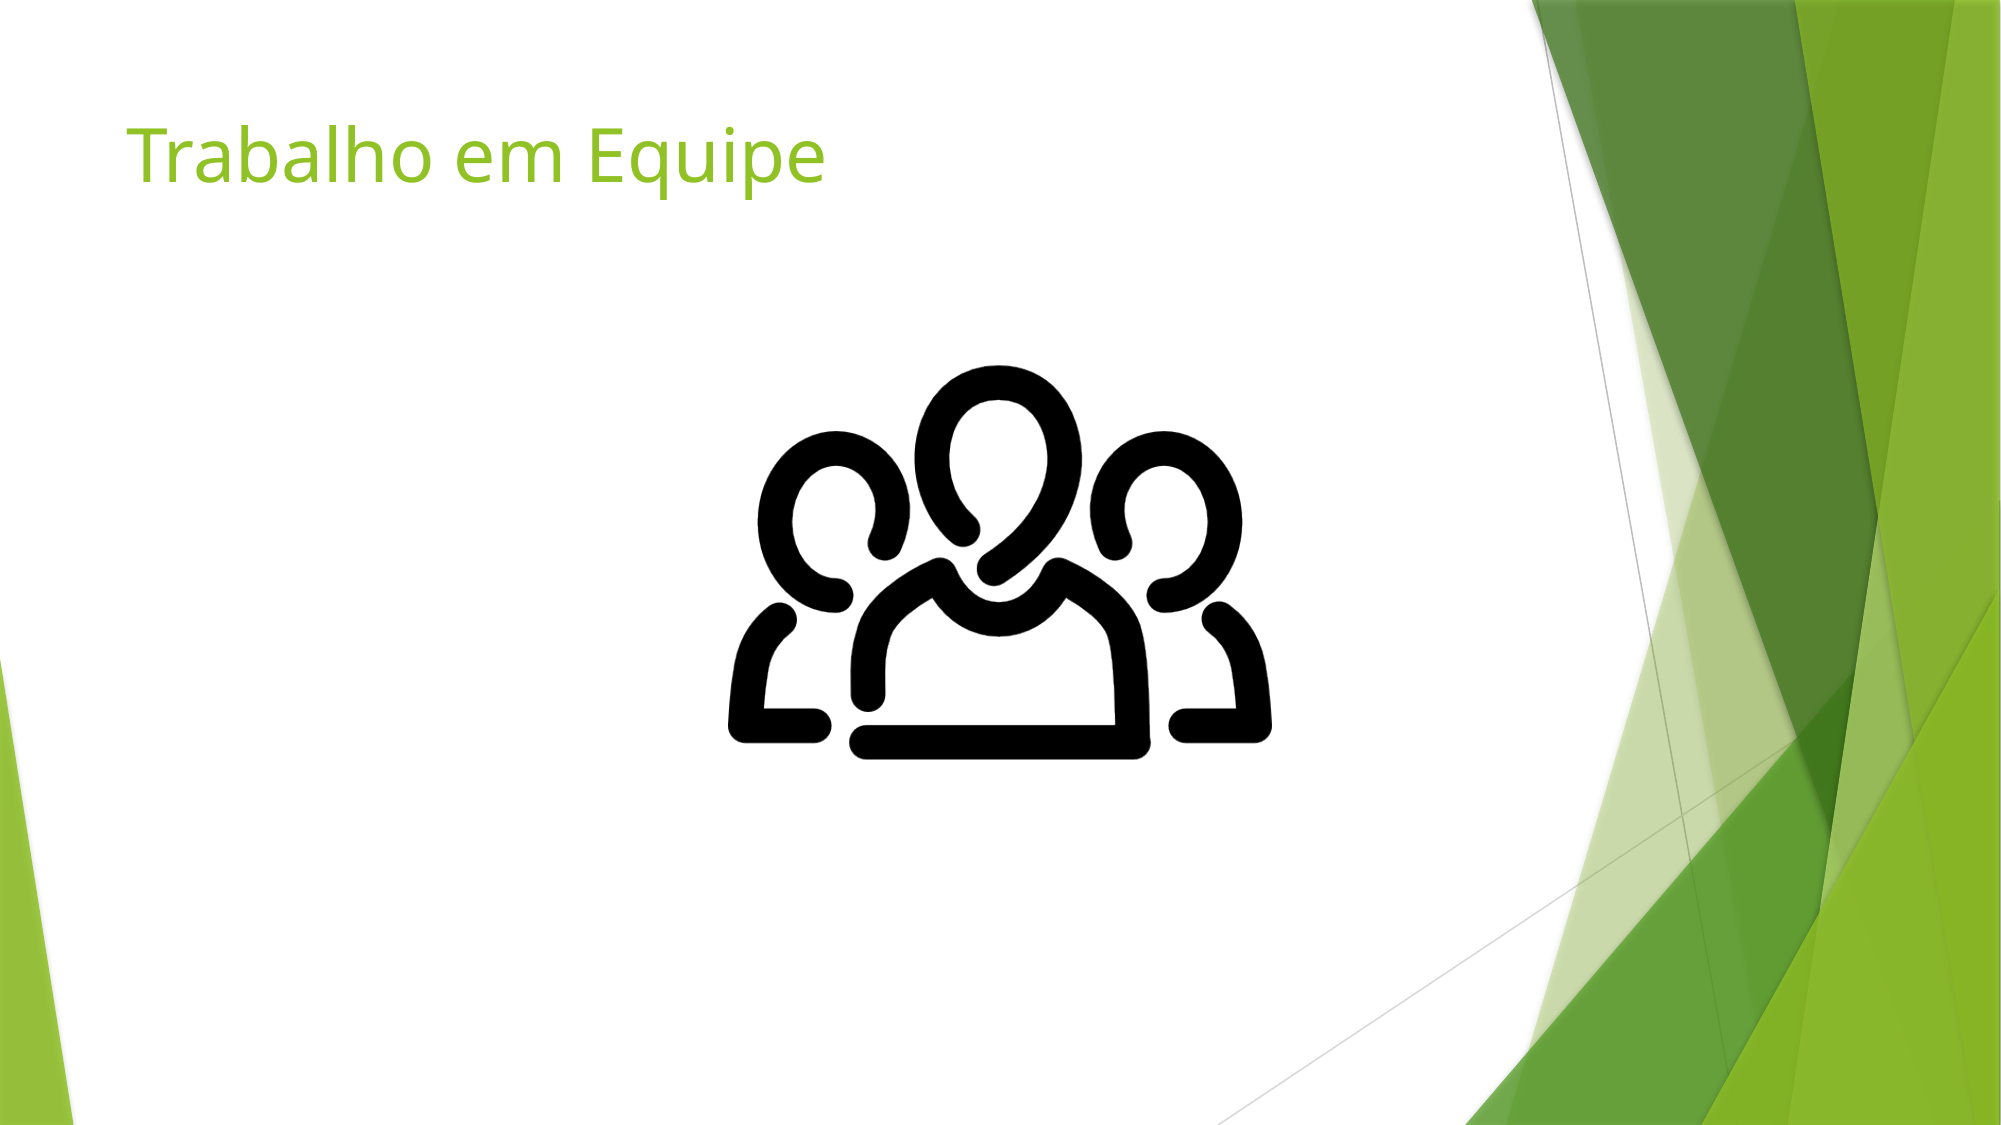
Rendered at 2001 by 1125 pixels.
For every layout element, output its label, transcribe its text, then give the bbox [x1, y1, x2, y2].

picture [728, 290, 1272, 835]
title Trabalho em Equipe [111, 99, 1522, 317]
